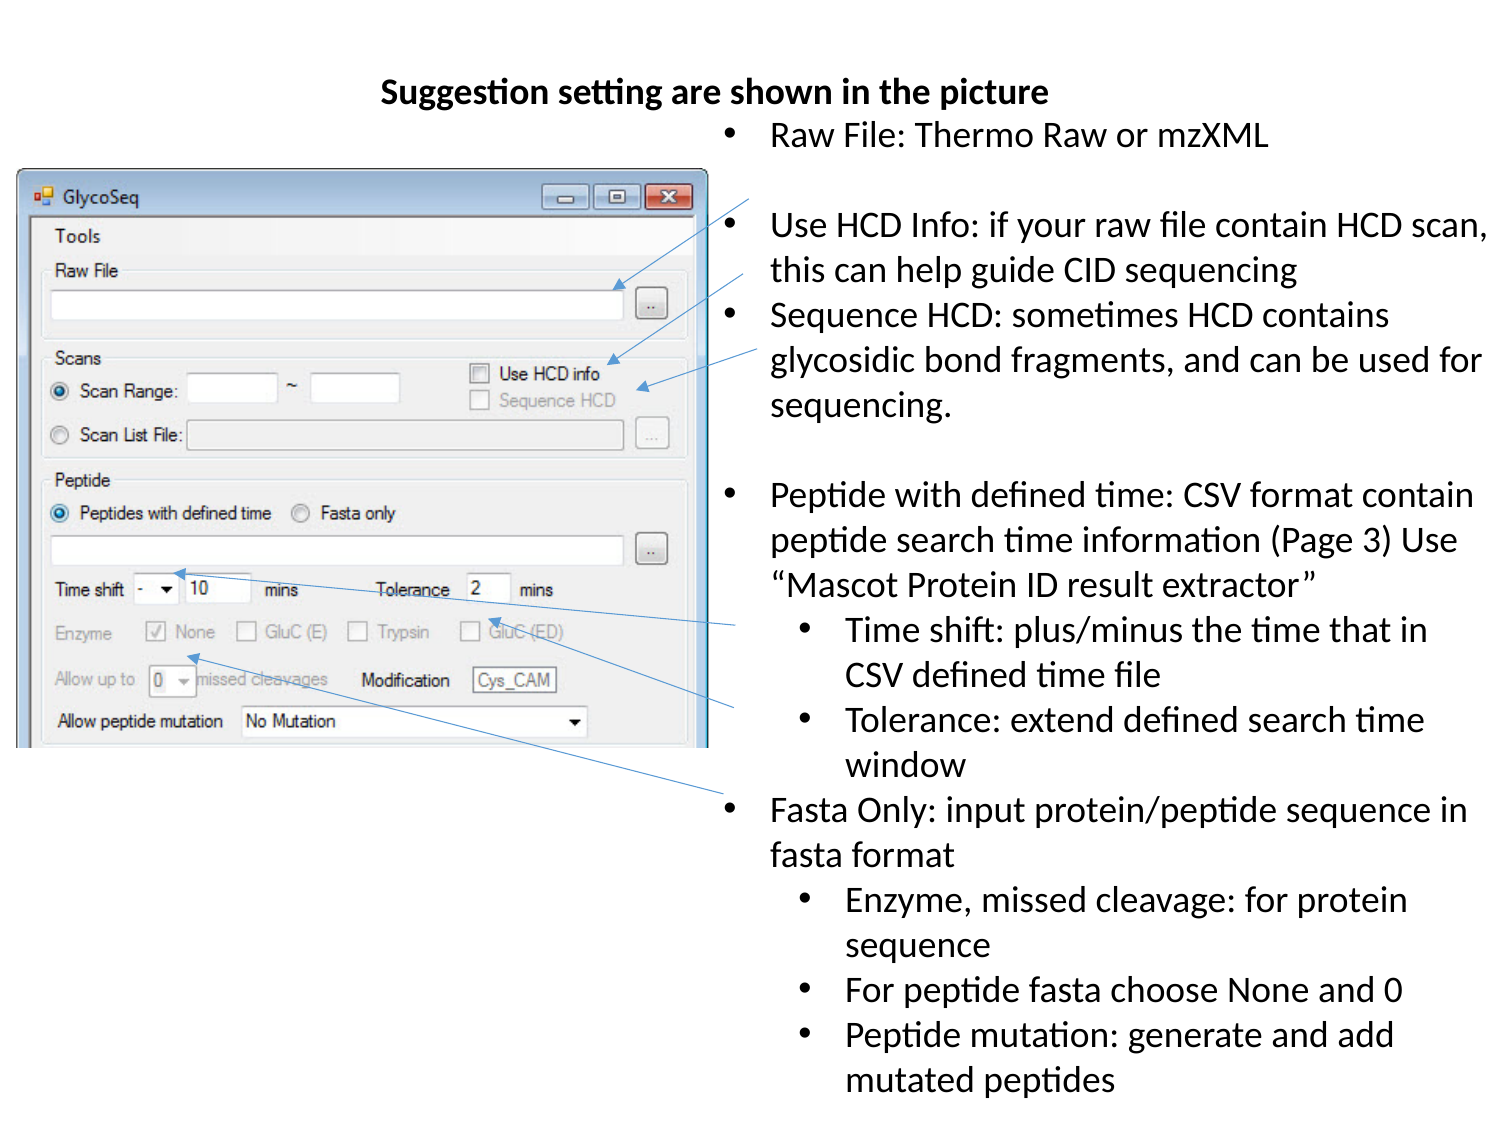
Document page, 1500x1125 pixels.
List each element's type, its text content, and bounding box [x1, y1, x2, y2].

text_box Raw File: Thermo Raw or mzXML Use HCD Info: if your raw file contain HCD scan, this can help guide CID sequencing Sequence HCD: sometimes HCD contains glycosidic bond fragments, and can be used for sequencing. Peptide with defined time: CSV format contain peptide search time information (Page 3) Use “Mascot Protein ID result extractor” Time shift: plus/minus the time that in CSV defined time file Tolerance: extend defined search time window Fasta Only: input protein/peptide sequence in fasta format Enzyme, missed cleavage: for protein sequence For peptide fasta choose None and 0 Peptide mutation: generate and add mutated peptides [708, 103, 1500, 1125]
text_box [172, 572, 736, 626]
text_box Suggestion setting are shown in the picture [50, 59, 1380, 120]
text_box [487, 618, 734, 708]
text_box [635, 348, 758, 391]
picture [16, 168, 709, 748]
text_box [606, 273, 744, 366]
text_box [186, 655, 724, 794]
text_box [612, 198, 749, 291]
